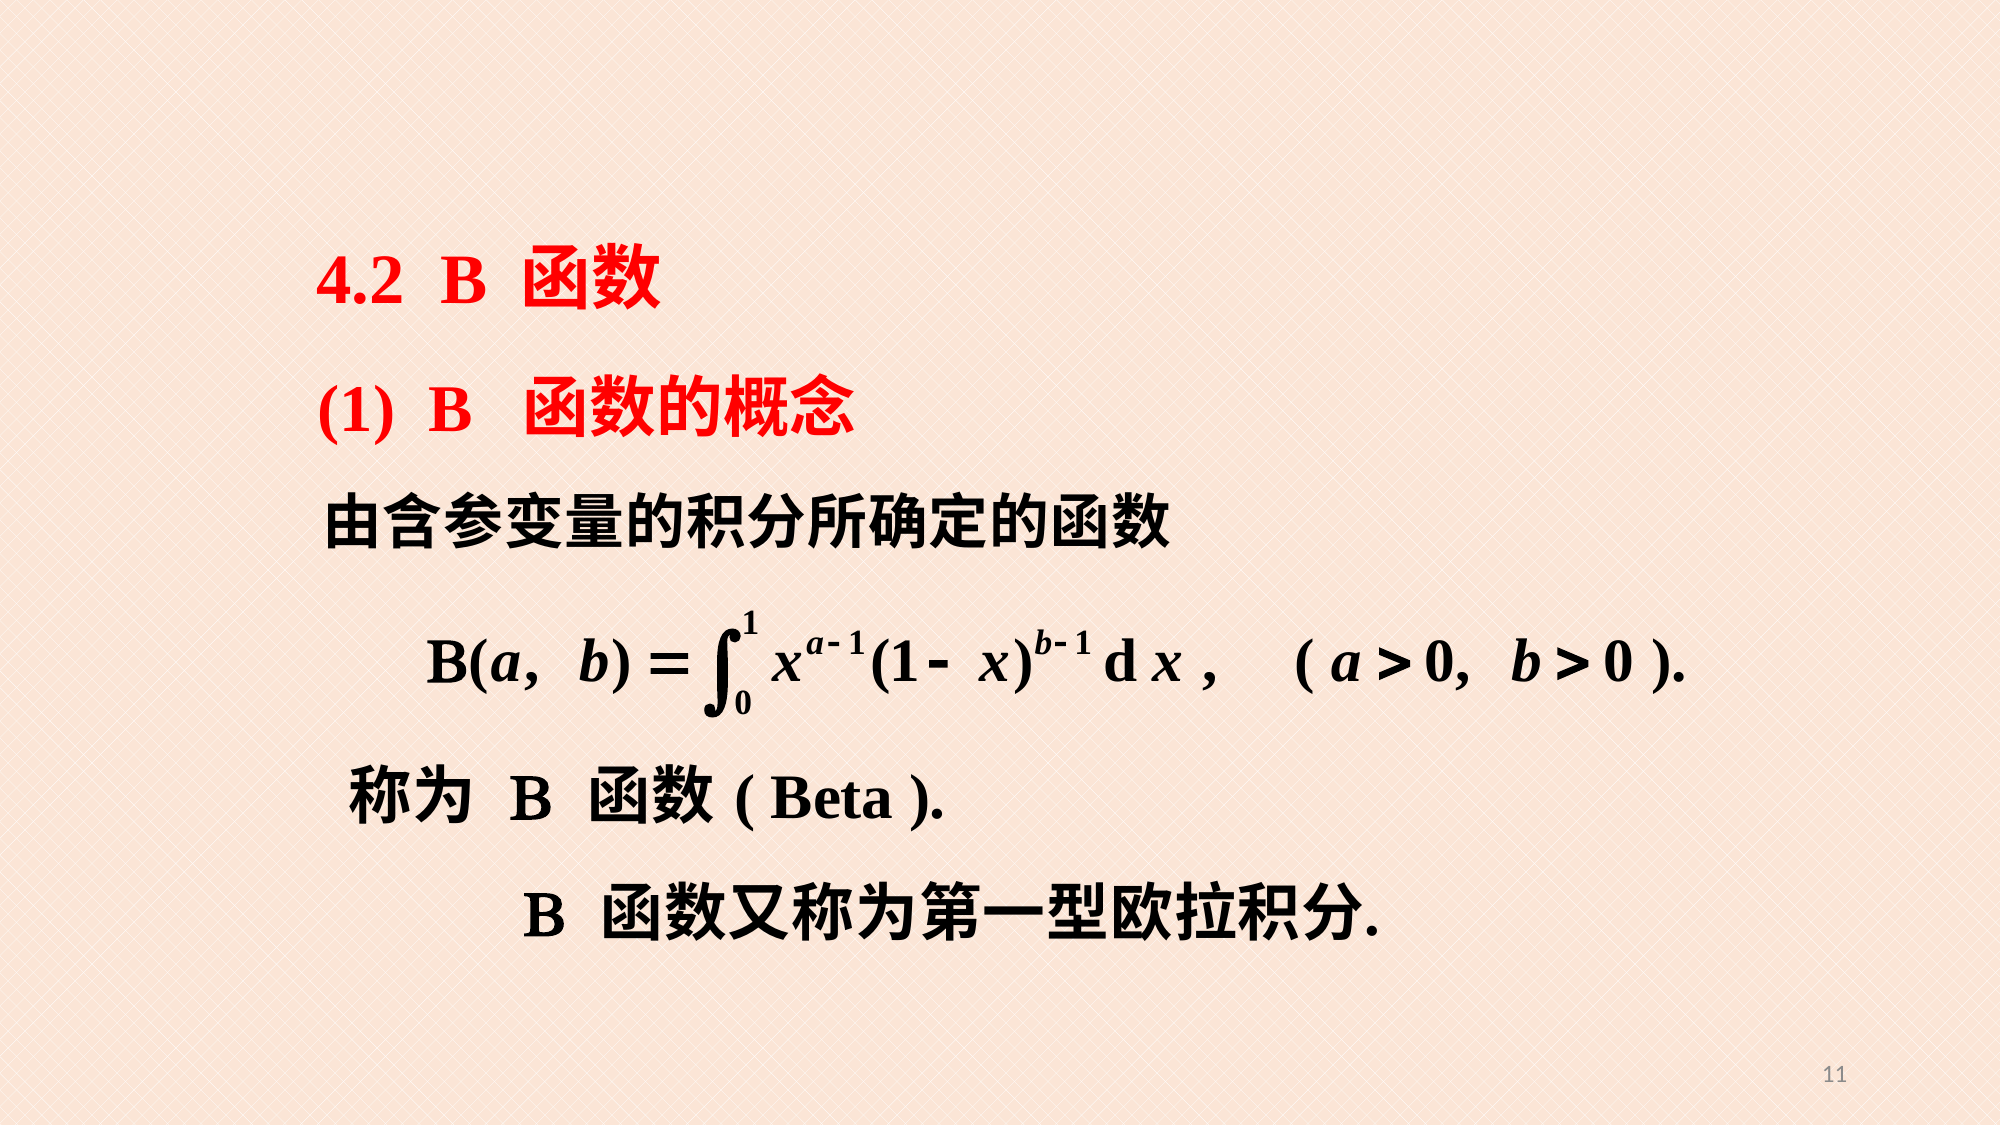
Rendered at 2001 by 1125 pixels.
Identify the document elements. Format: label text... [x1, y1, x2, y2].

slide_number 11 [1412, 1042, 1863, 1103]
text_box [514, 872, 1389, 957]
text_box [339, 755, 958, 846]
text_box 4.2 B 函数 [301, 224, 677, 325]
text_box (1) B 函数的概念 [302, 356, 872, 452]
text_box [321, 483, 1218, 564]
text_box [417, 594, 1749, 728]
